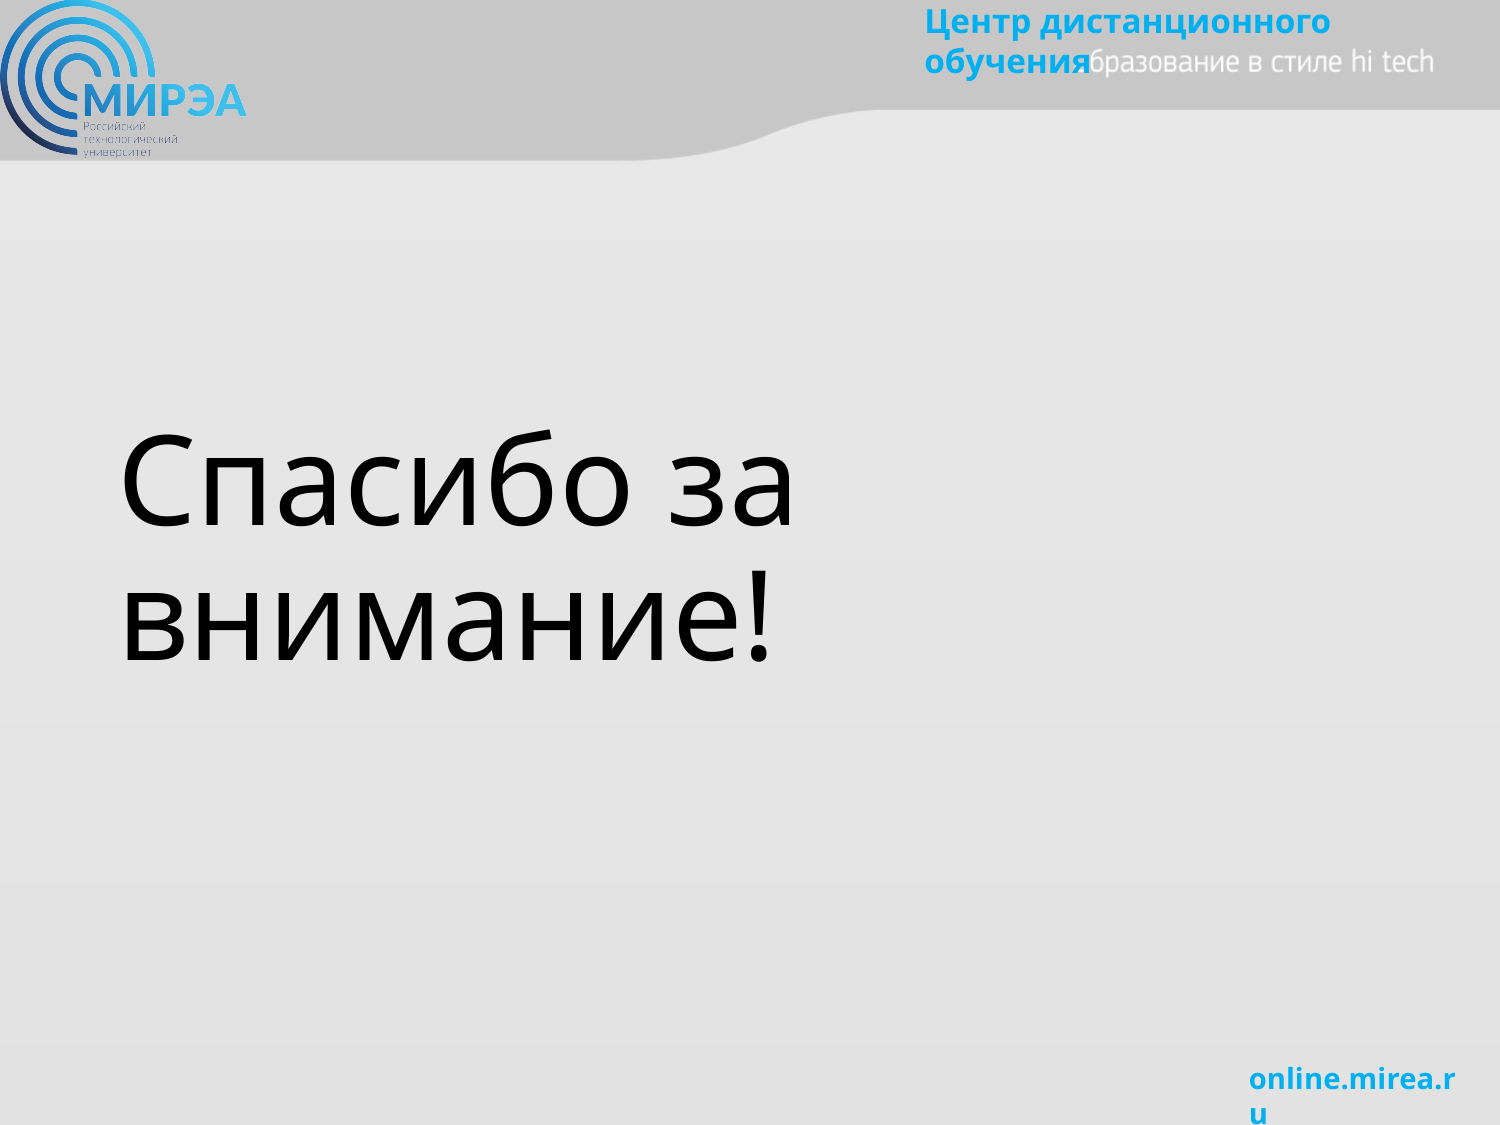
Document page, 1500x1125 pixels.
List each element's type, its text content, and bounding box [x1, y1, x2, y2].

title Спасибо за внимание! [102, 227, 1397, 695]
picture [0, 0, 247, 159]
